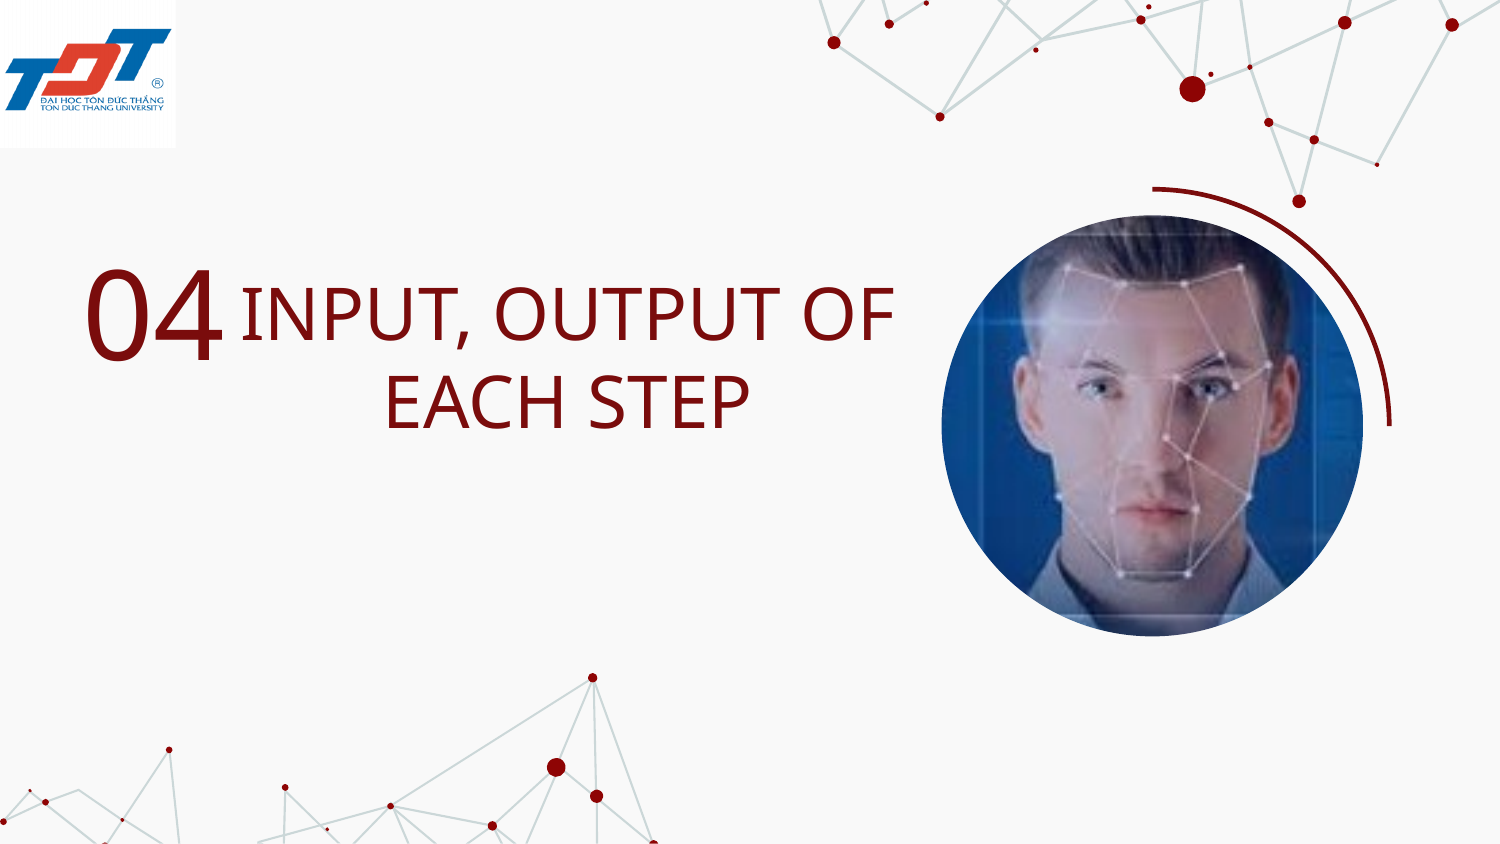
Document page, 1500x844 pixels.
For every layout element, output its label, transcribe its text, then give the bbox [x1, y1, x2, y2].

picture [941, 215, 1364, 637]
title 04 [33, 220, 241, 426]
picture [0, 0, 176, 148]
text_box [1368, 328, 1390, 427]
text_box [1152, 189, 1256, 213]
text_box INPUT, OUTPUT OF EACH STEP [207, 252, 929, 347]
